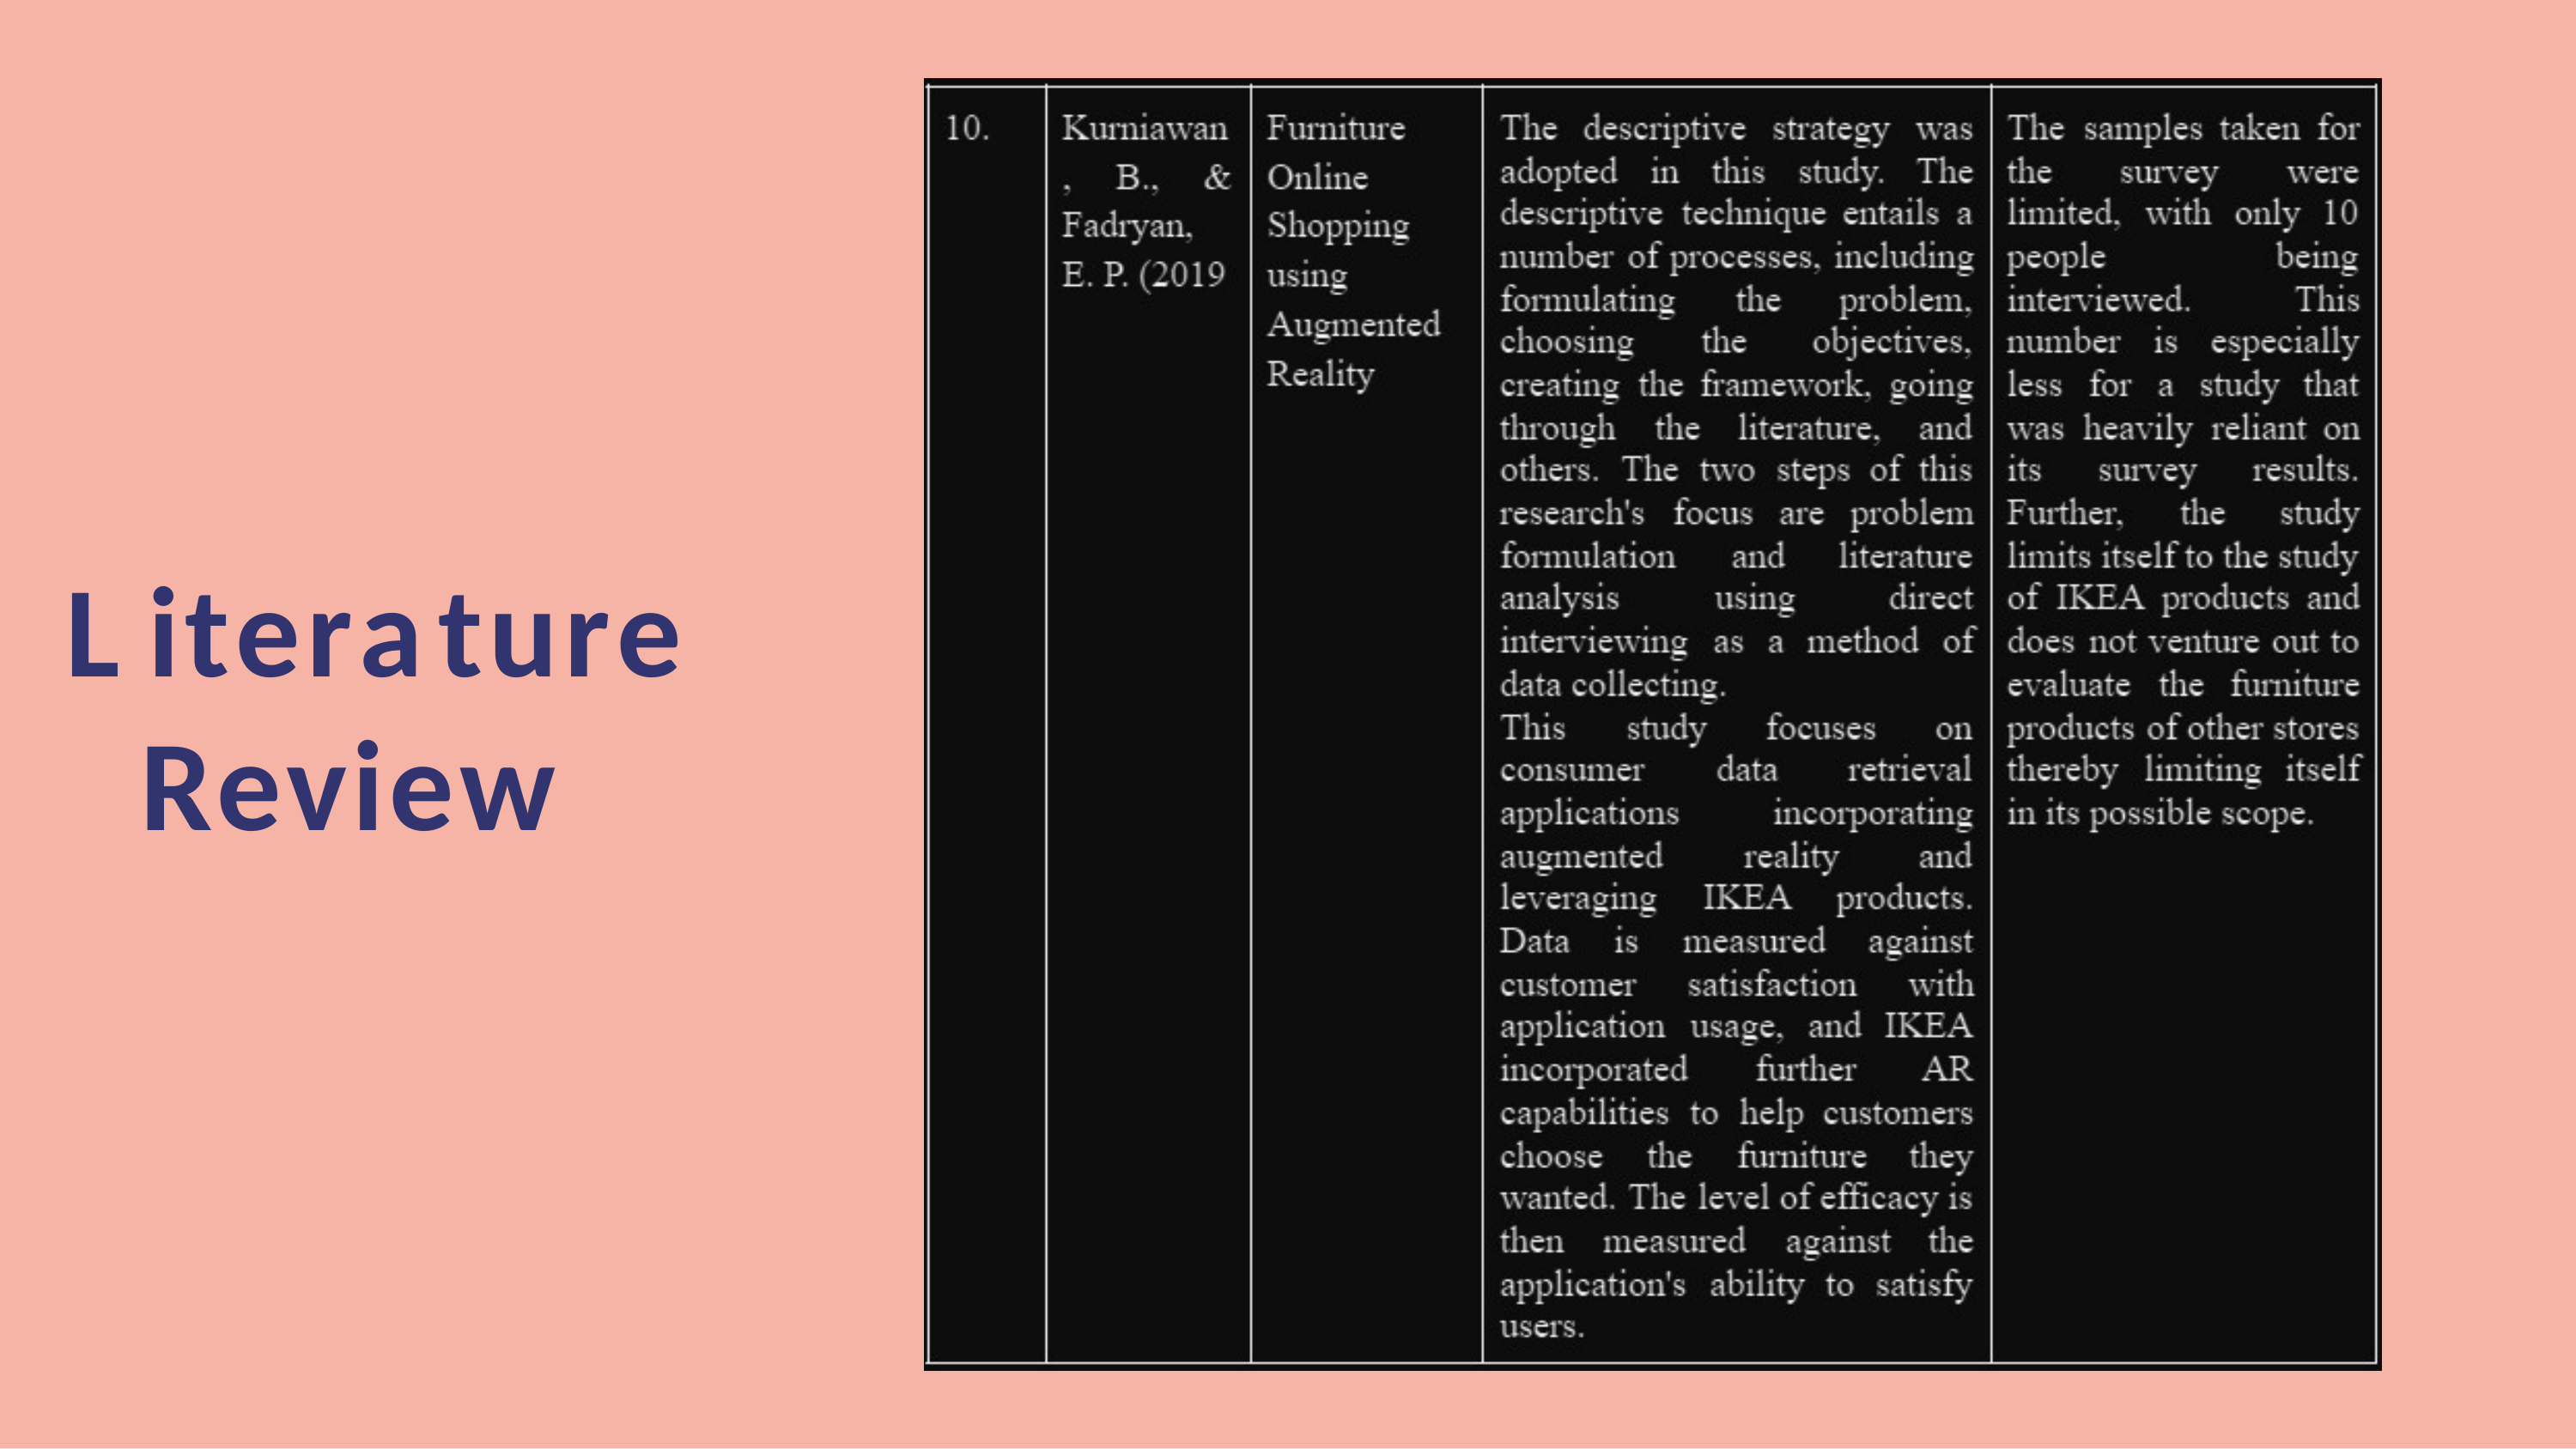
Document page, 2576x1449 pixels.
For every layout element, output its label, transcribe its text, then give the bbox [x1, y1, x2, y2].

picture [924, 78, 2383, 1371]
title Literature Review [64, 544, 691, 857]
